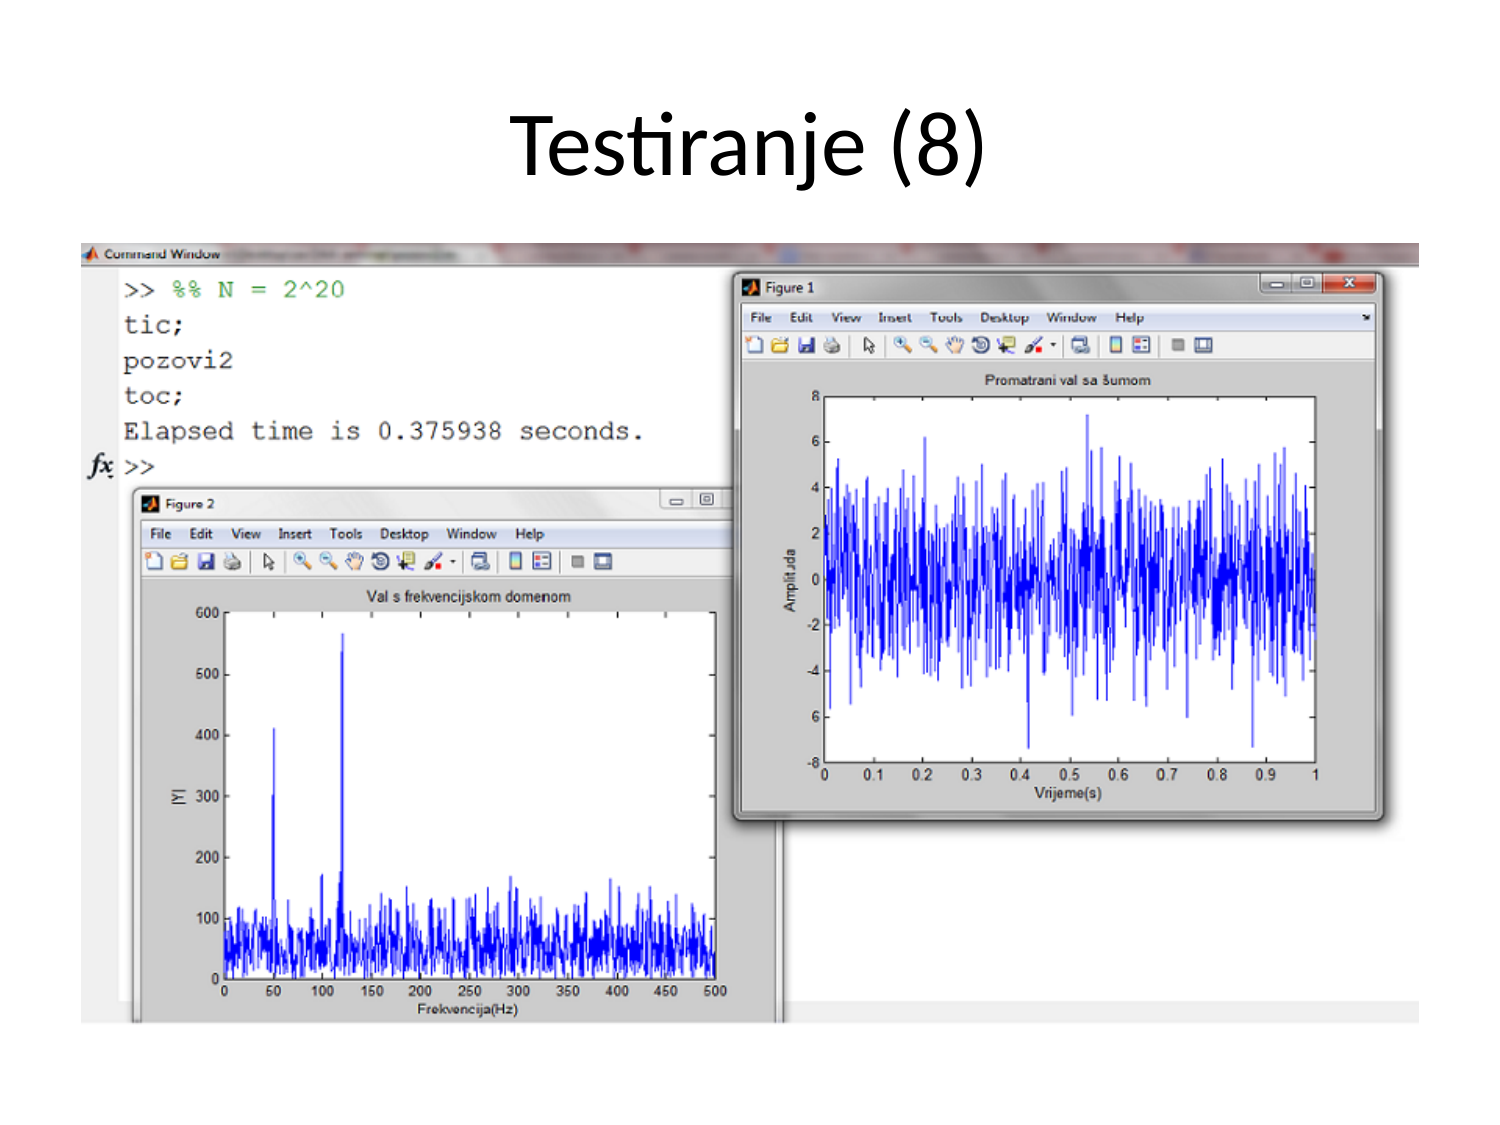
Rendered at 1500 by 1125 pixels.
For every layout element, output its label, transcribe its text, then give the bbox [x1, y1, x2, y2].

title Testiranje (8) [75, 45, 1425, 233]
picture [80, 243, 1419, 1032]
